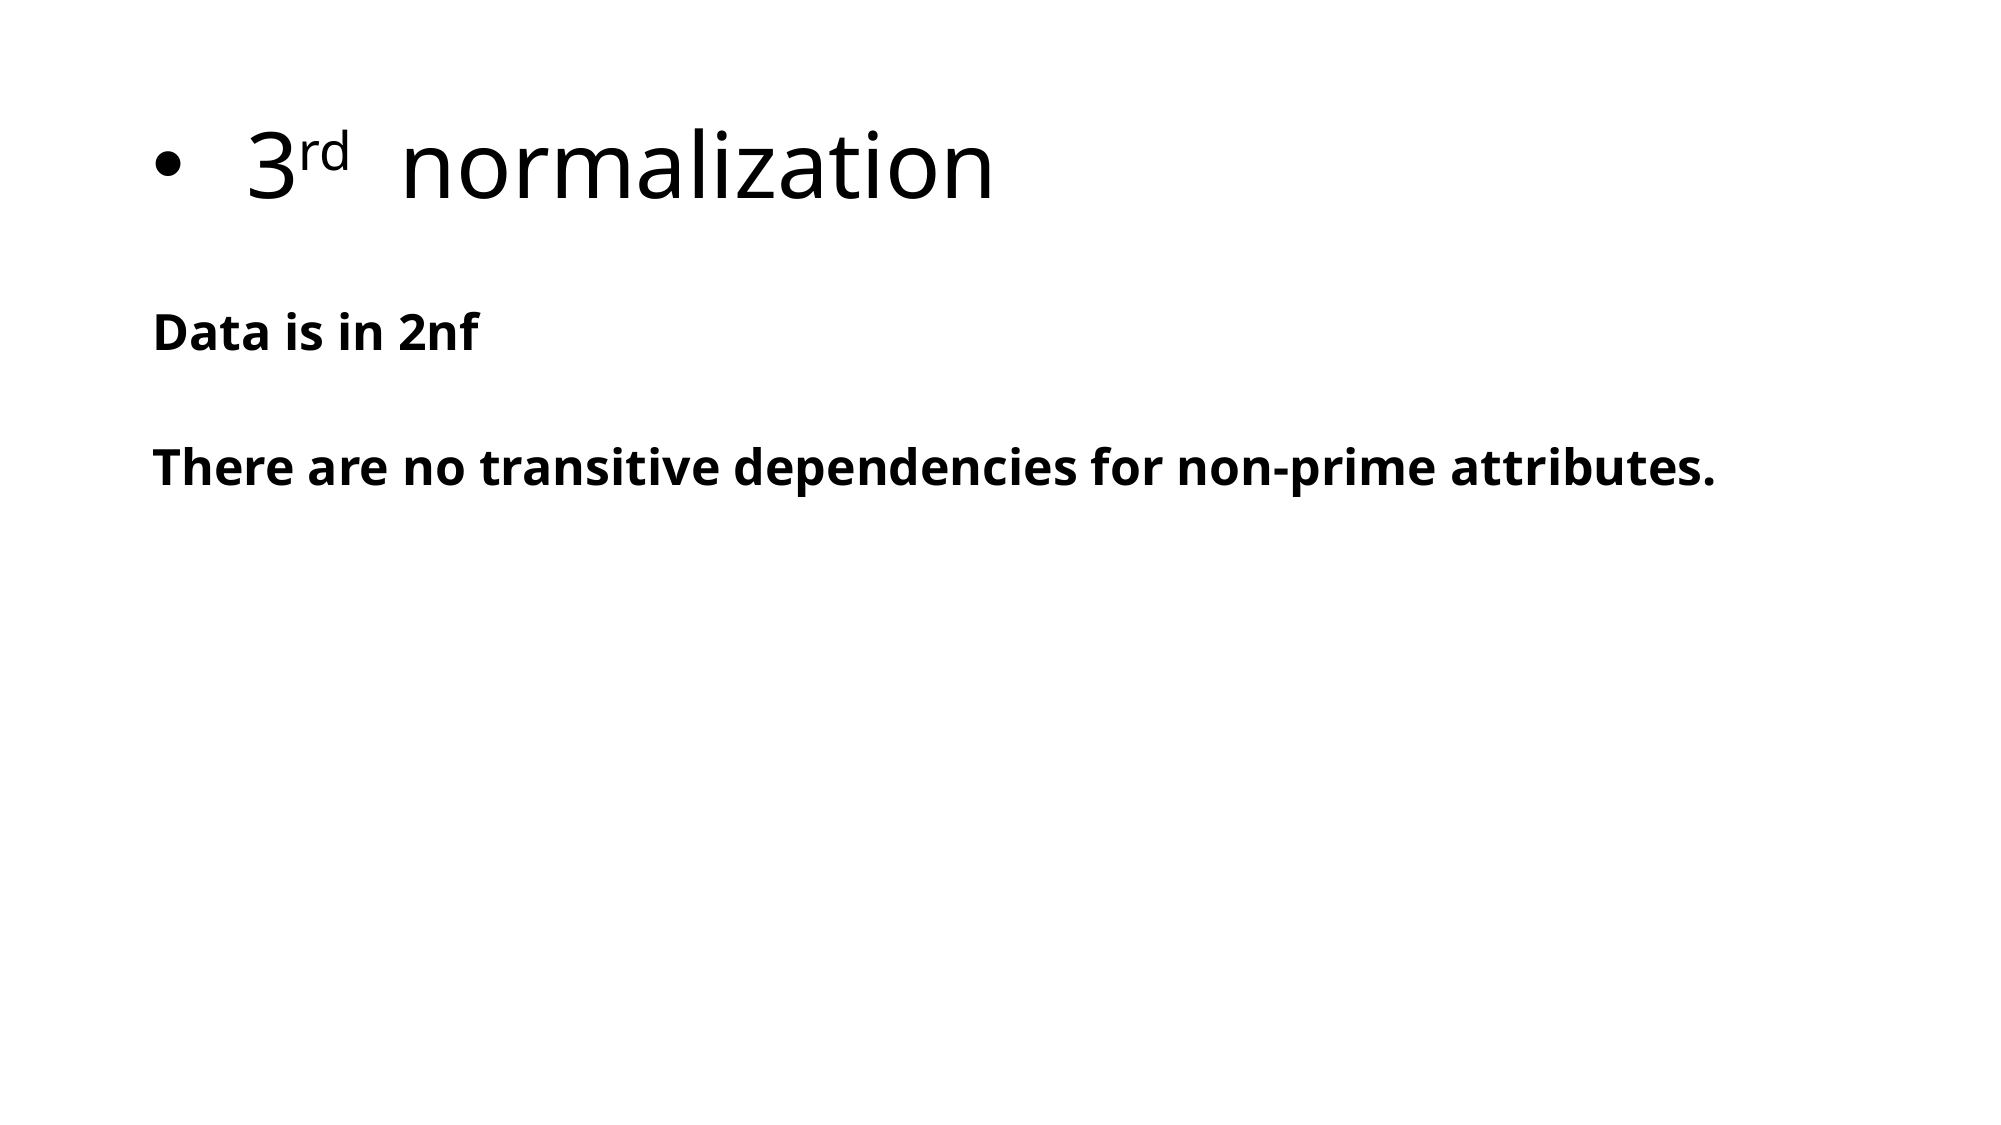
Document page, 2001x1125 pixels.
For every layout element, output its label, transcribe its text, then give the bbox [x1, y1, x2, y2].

list Data is in 2nf There are no transitive dependencies for non-prime attributes. [137, 299, 1863, 1014]
title 3rd normalization [137, 59, 1863, 278]
